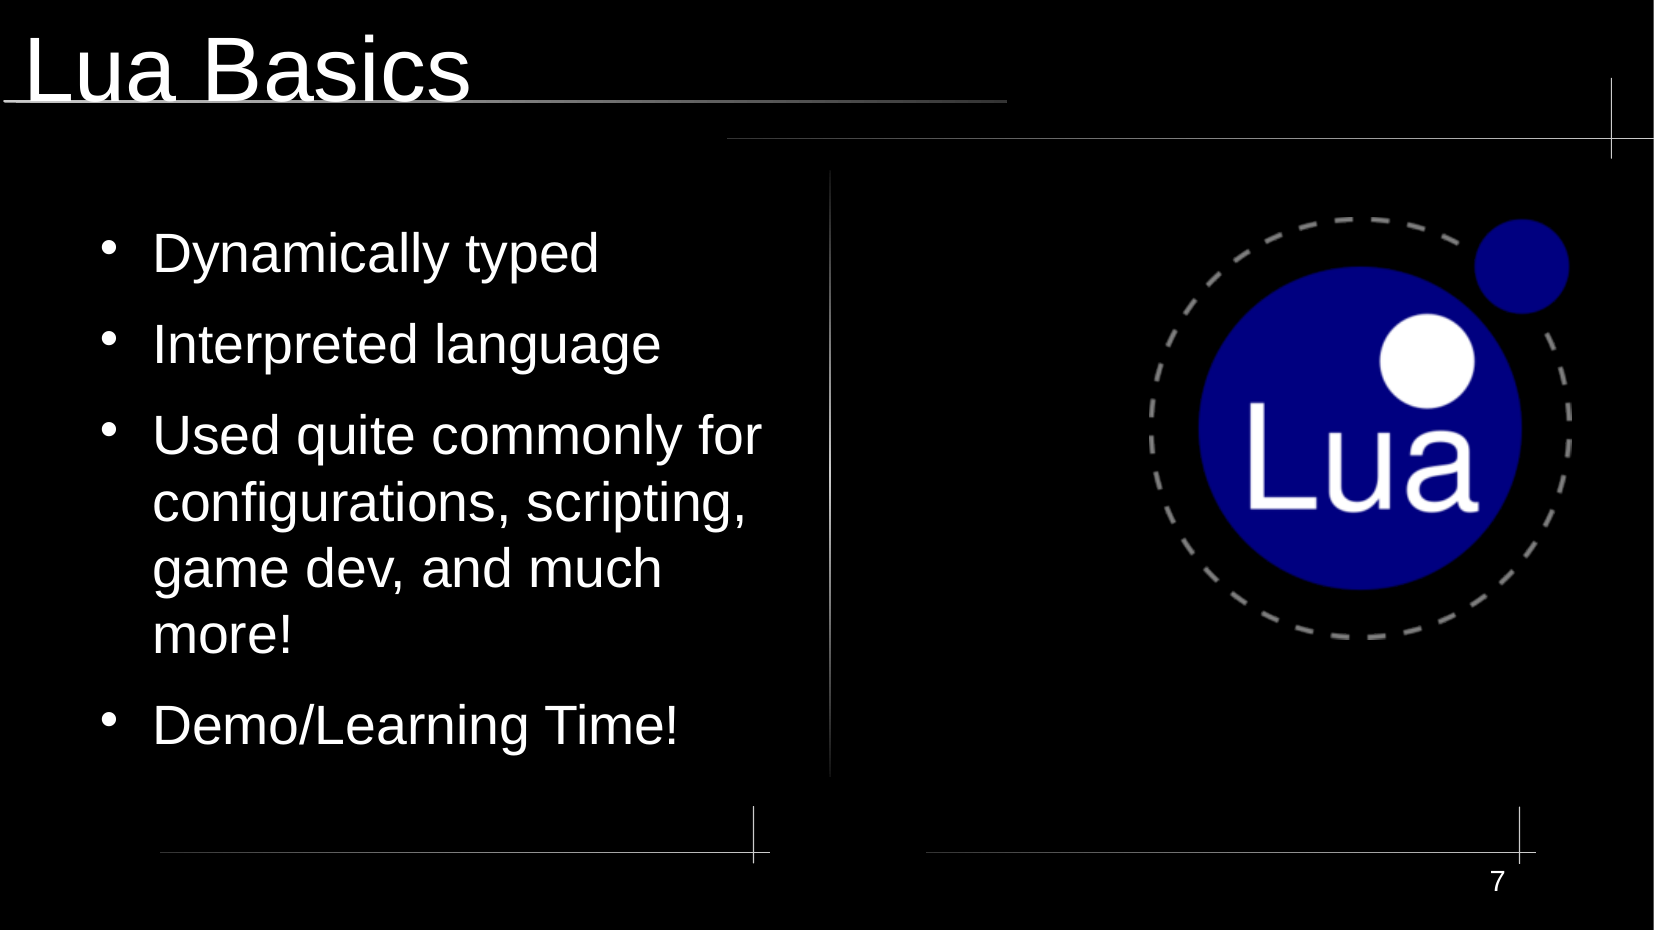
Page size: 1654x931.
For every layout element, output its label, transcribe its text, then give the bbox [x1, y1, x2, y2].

list Dynamically typed Interpreted language Used quite commonly for configurations, scripting, game dev, and much more! Demo/Learning Time! [82, 217, 809, 757]
slide_number 7 [1240, 862, 1506, 930]
picture [1149, 217, 1572, 640]
title Lua Basics [23, 11, 1589, 119]
